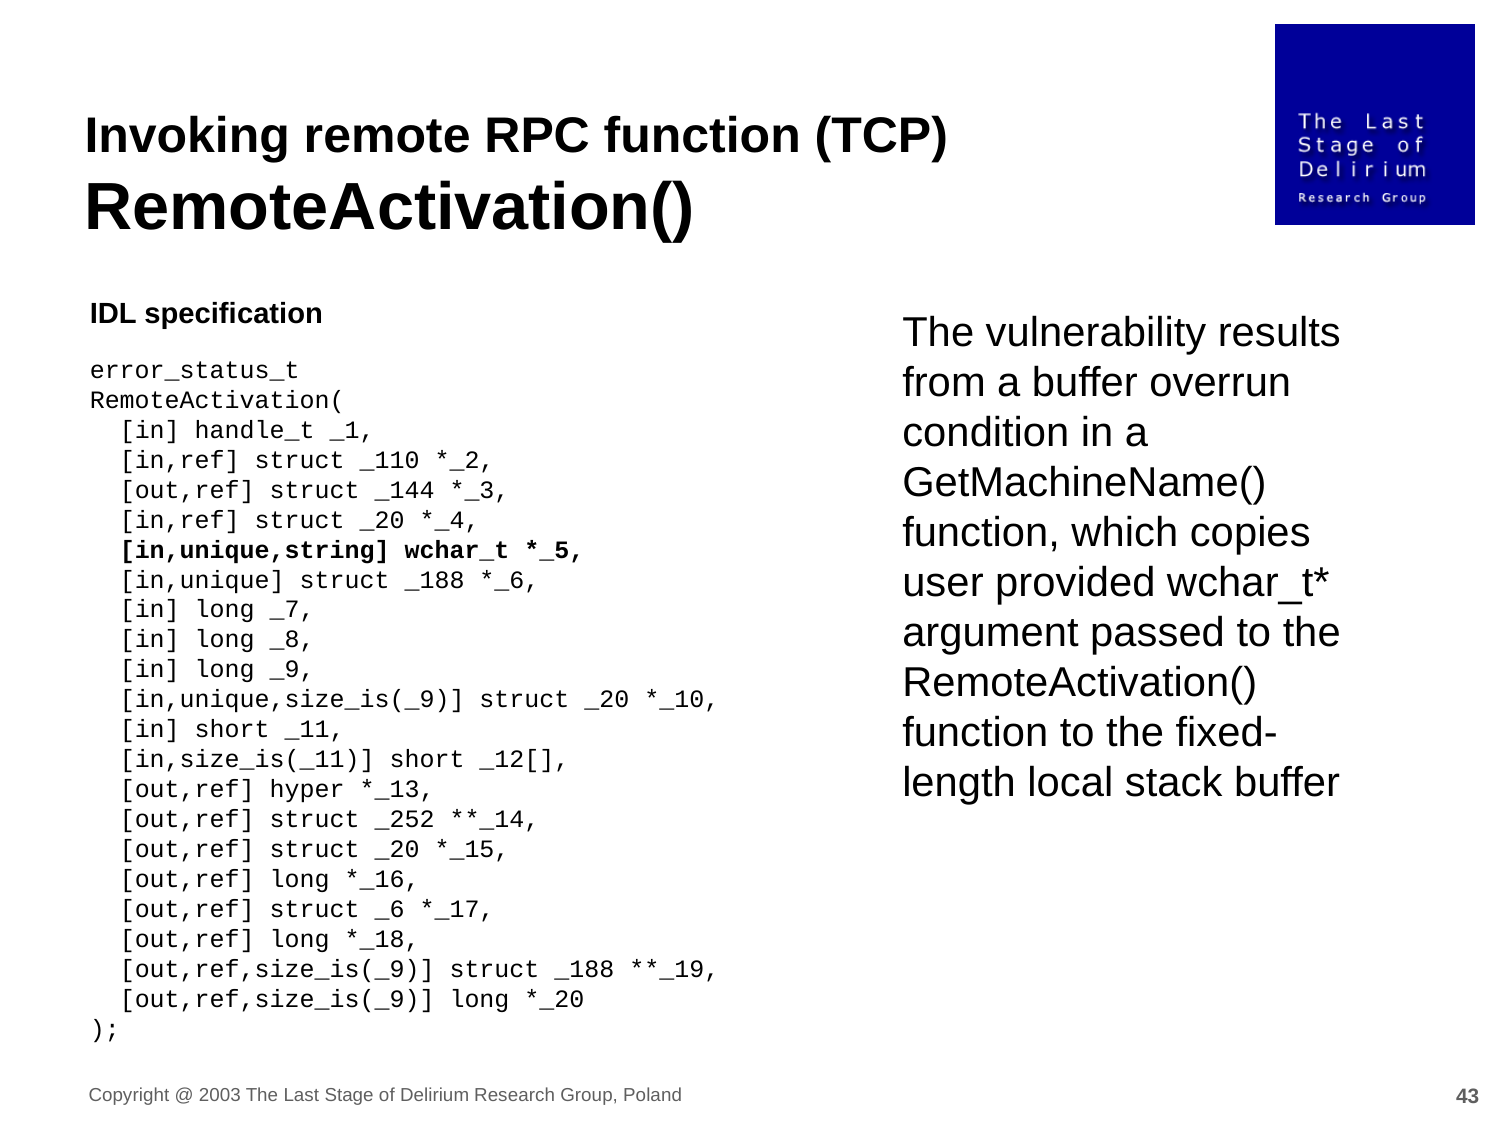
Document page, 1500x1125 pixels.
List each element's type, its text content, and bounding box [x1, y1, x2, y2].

picture [1275, 24, 1475, 225]
text_box error_status_t RemoteActivation( [in] handle_t _1, [in,ref] struct _110 *_2, [out,ref] struct _144 *_3, [in,ref] struct _20 *_4, [in,unique,string] wchar_t *_5, [in,unique] struct _188 *_6, [in] long _7, [in] long _8, [in] long _9, [in,unique,size_is(_9)] struct _20 *_10, [in] short _11, [in,size_is(_11)] short _12[], [out,ref] hyper *_13, [out,ref] struct _252 **_14, [out,ref] struct _20 *_15, [out,ref] long *_16, [out,ref] struct _6 *_17, [out,ref] long *_18, [out,ref,size_is(_9)] struct _188 **_19, [out,ref,size_is(_9)] long *_20 ); [75, 346, 875, 1050]
text_box IDL specification [75, 287, 700, 338]
text_box The vulnerability results from a buffer overrun condition in a GetMachineName() function, which copies user provided wchar_t* argument passed to the RemoteActivation() function to the fixed-length local stack buffer [887, 297, 1375, 813]
text_box Invoking remote RPC function (TCP) RemoteActivation() [69, 95, 1263, 250]
